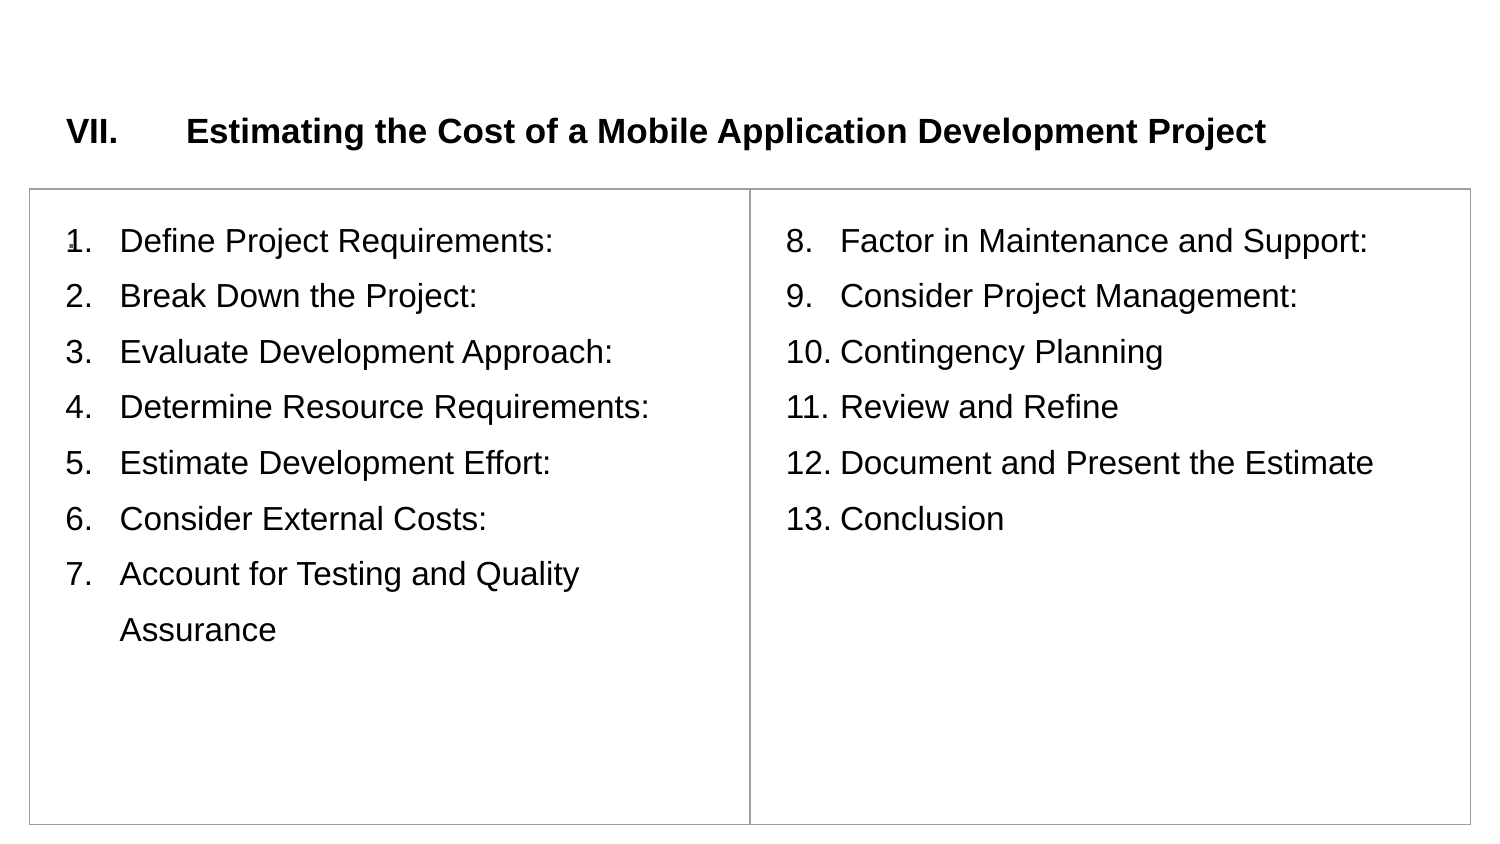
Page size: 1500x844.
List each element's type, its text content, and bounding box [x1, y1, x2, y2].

table_header Define Project Requirements: Break Down the Project: Evaluate Development Approach: Determine Resource Requirements: Estimate Development Effort: Consider External Costs: Account for Testing and Quality Assurance [30, 190, 749, 824]
table_header Factor in Maintenance and Support: Consider Project Management: Contingency Planning Review and Refine Document and Present the Estimate Conclusion [751, 190, 1470, 824]
title VII. Estimating the Cost of a Mobile Application Development Project [51, 72, 1449, 167]
